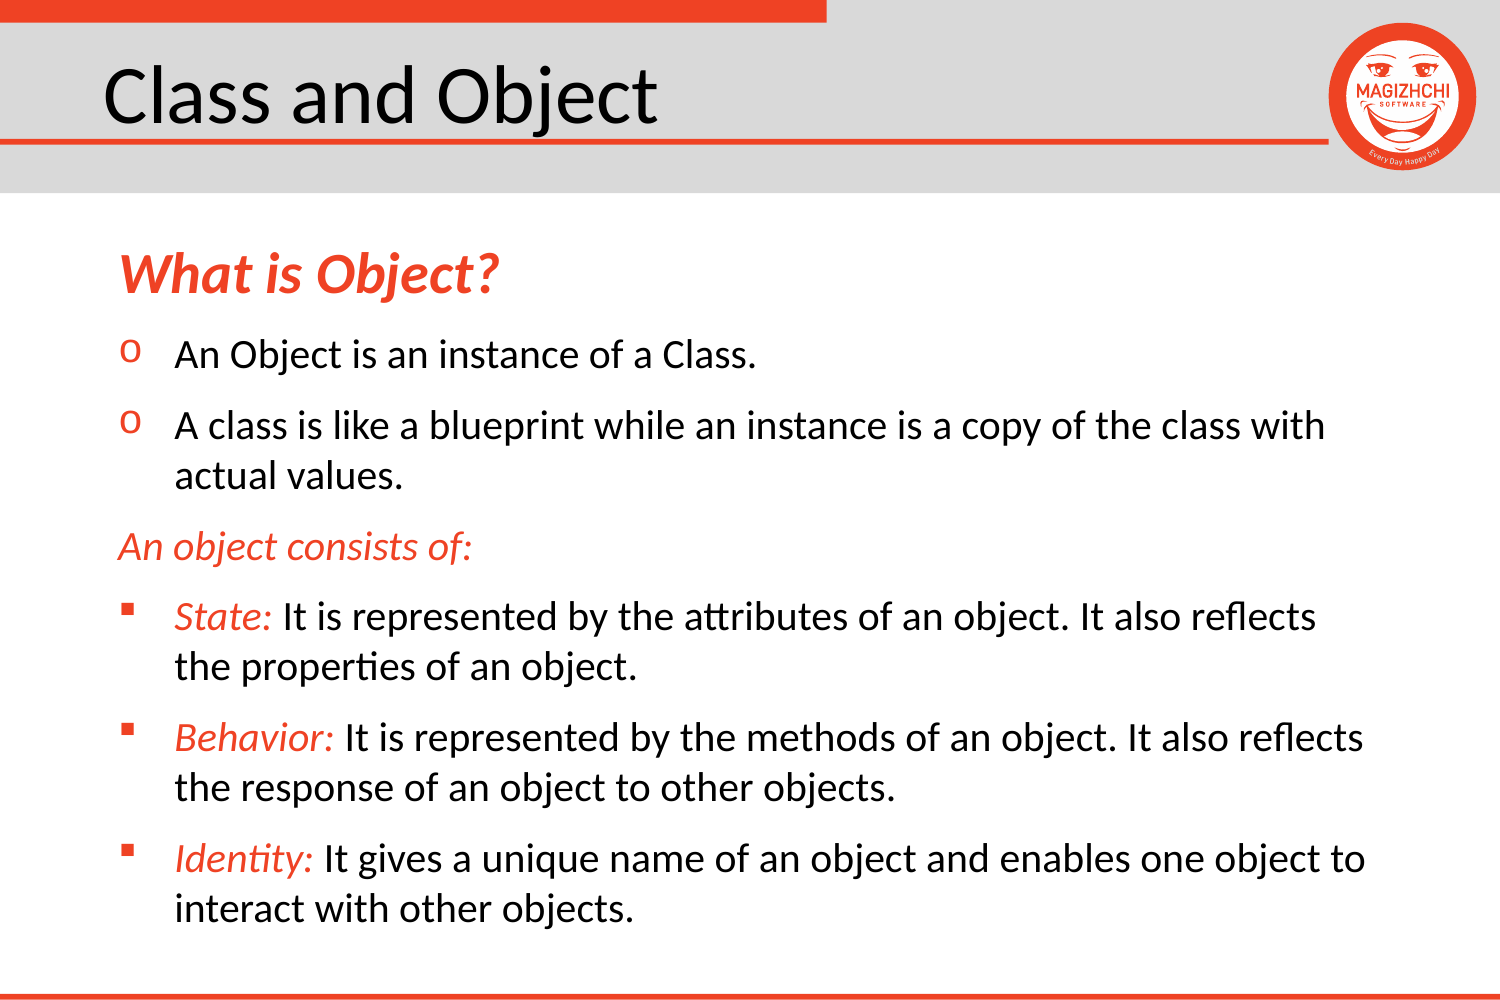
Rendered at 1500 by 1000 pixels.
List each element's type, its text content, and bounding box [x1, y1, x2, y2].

title Class and Object [88, 53, 1418, 140]
list What is Object? An Object is an instance of a Class. A class is like a blueprint while an instance is a copy of the class with actual values. An object consists of: State: It is represented by the attributes of an object. It also reflects the properties of an object. Behavior: It is represented by the methods of an object. It also reflects the response of an object to other objects. Identity: It gives a unique name of an object and enables one object to interact with other objects. [103, 228, 1397, 947]
